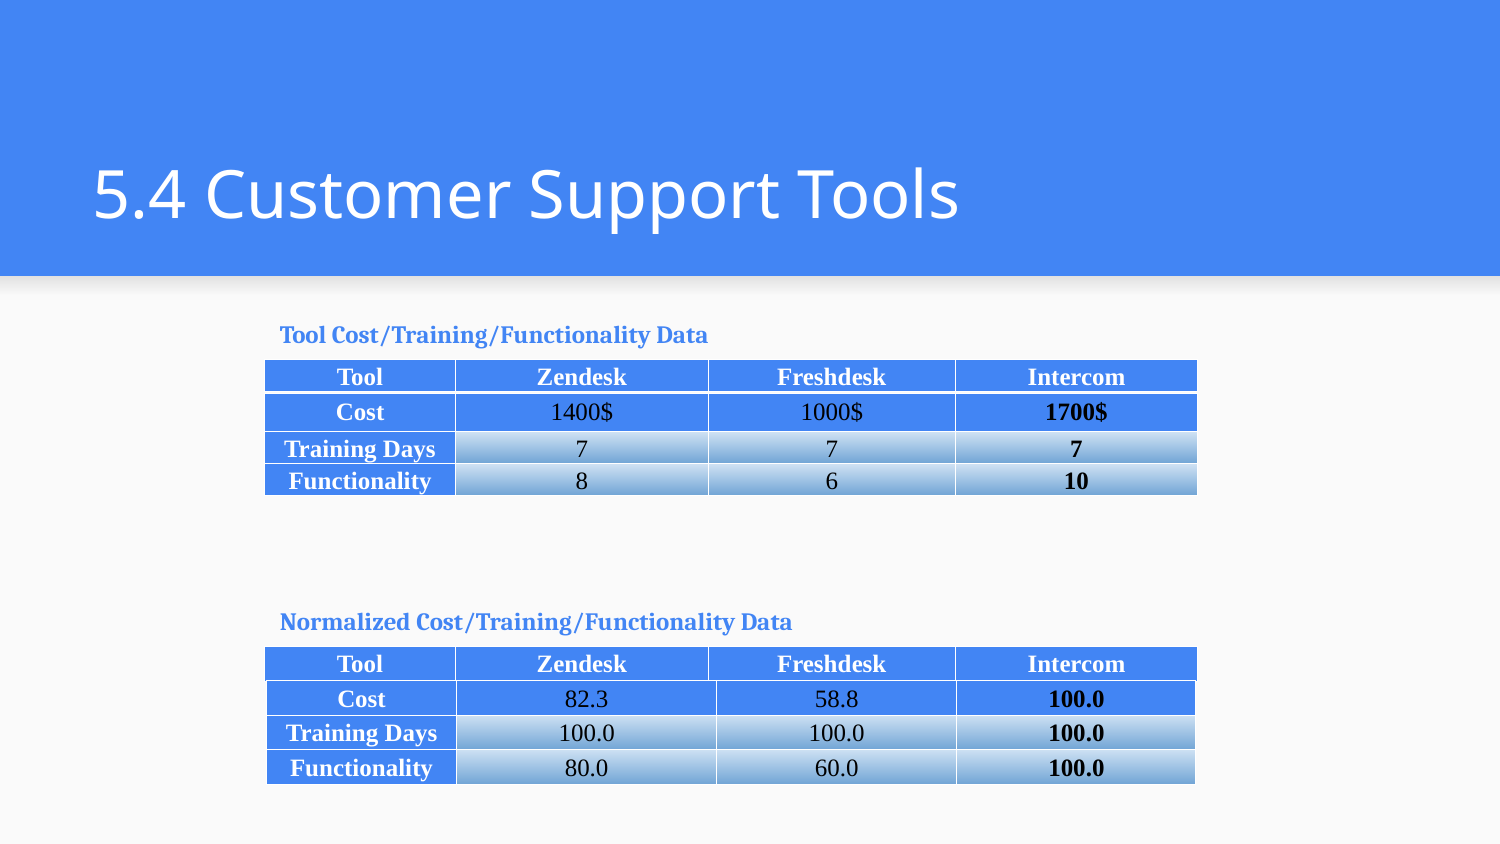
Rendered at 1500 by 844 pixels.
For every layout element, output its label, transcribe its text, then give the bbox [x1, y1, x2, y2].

table_cell 7 [456, 432, 708, 463]
table_header Cost [265, 394, 455, 431]
table_cell 60.0 [717, 750, 956, 784]
table_header Freshdesk [709, 360, 955, 391]
table_cell Functionality [265, 464, 455, 495]
text_box Tool Cost/Training/Functionality Data [264, 298, 757, 364]
table_header Intercom [956, 360, 1197, 391]
table_cell 10 [956, 464, 1197, 495]
table_header 1700$ [956, 394, 1197, 431]
table_header Freshdesk [709, 647, 955, 680]
table_cell Functionality [267, 750, 456, 784]
title 5.4 Customer Support Tools [77, 121, 1427, 248]
table_header Cost [267, 681, 456, 715]
table_cell 100.0 [457, 716, 716, 749]
table_cell 100.0 [957, 716, 1195, 749]
table_cell 100.0 [717, 716, 956, 749]
table_cell 7 [709, 432, 955, 463]
table_cell Training Days [267, 716, 456, 749]
table_cell 80.0 [457, 750, 716, 784]
table_cell 100.0 [957, 750, 1195, 784]
table_cell 6 [709, 464, 955, 495]
table_header Intercom [956, 647, 1197, 681]
text_box Normalized Cost/Training/Functionality Data [264, 585, 1198, 646]
table_cell 7 [956, 432, 1197, 463]
table_cell 8 [456, 464, 708, 495]
table_header Zendesk [456, 364, 708, 391]
table_header Tool [265, 364, 455, 391]
table_cell Training Days [265, 432, 455, 463]
table_header 100.0 [957, 681, 1195, 715]
table_header Tool [265, 647, 455, 680]
table_header 58.8 [717, 681, 956, 715]
table_header 1000$ [709, 394, 955, 431]
table_header Zendesk [456, 647, 708, 680]
table_header 1400$ [456, 394, 708, 431]
table_header 82.3 [457, 681, 716, 715]
